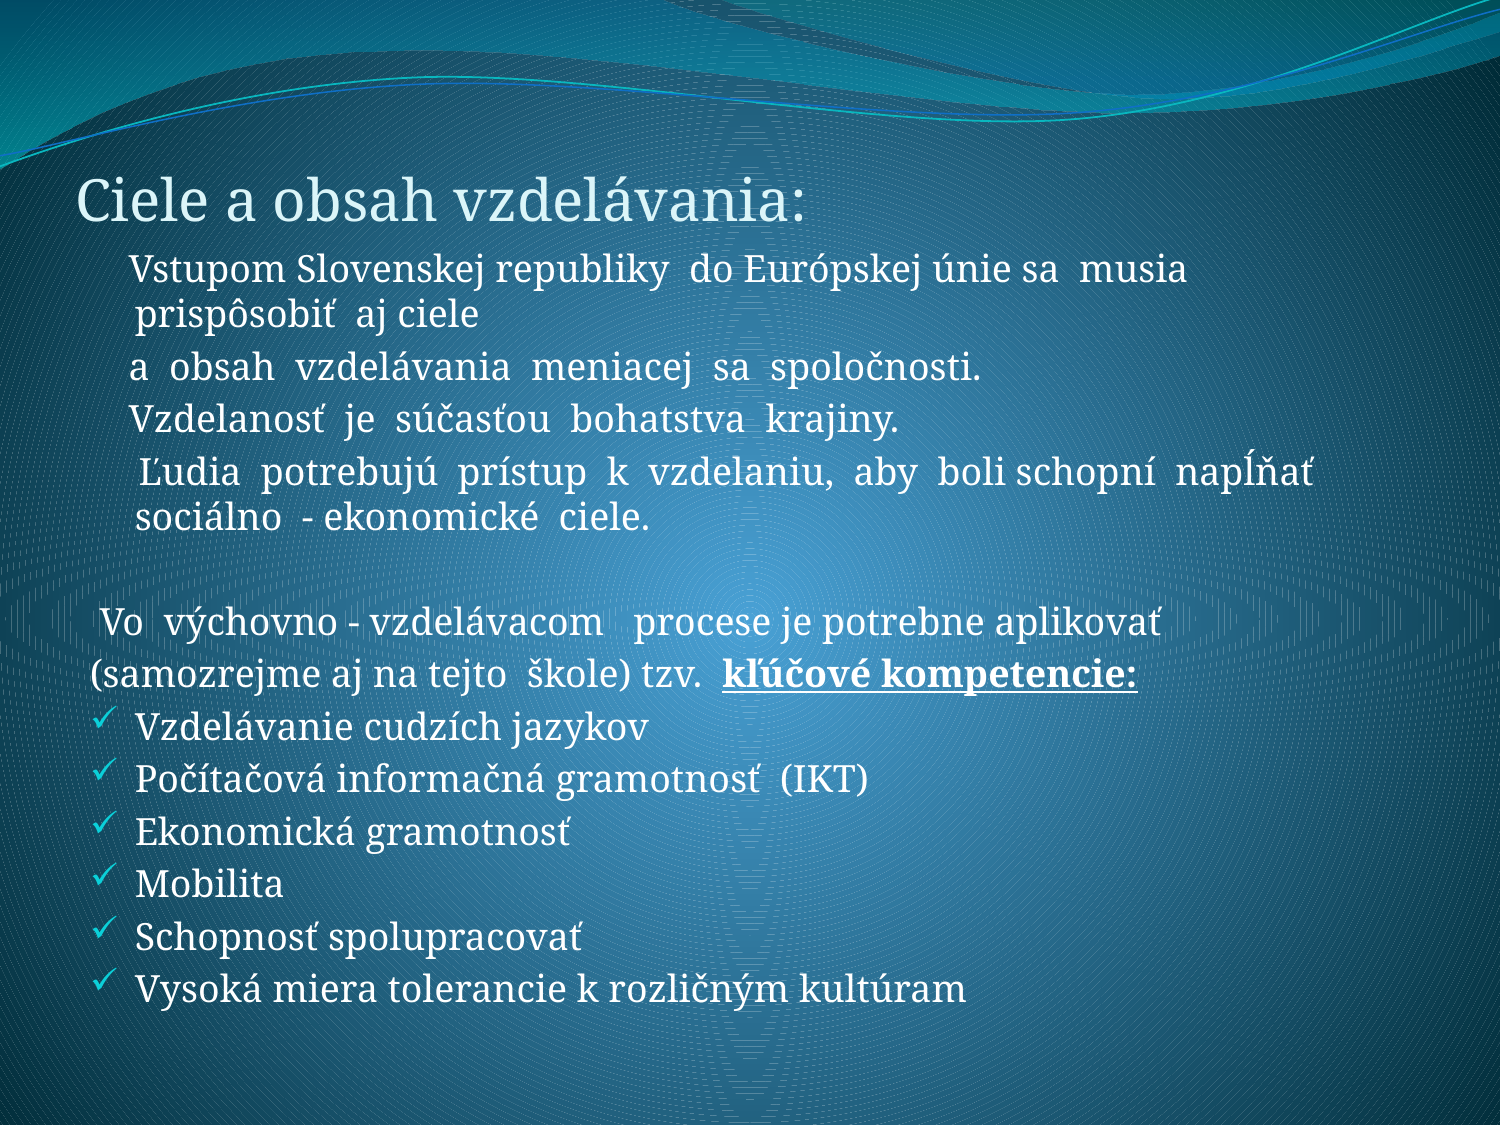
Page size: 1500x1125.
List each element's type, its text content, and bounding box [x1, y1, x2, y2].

list Vstupom Slovenskej republiky do Európskej únie sa musia prispôsobiť aj ciele a obsah vzdelávania meniacej sa spoločnosti. Vzdelanosť je súčasťou bohatstva krajiny. Ľudia potrebujú prístup k vzdelaniu, aby boli schopní napĺňať sociálno - ekonomické ciele. Vo výchovno - vzdelávacom procese je potrebne aplikovať (samozrejme aj na tejto škole) tzv. kľúčové kompetencie: Vzdelávanie cudzích jazykov Počítačová informačná gramotnosť (IKT) Ekonomická gramotnosť Mobilita Schopnosť spolupracovať Vysoká miera tolerancie k rozličným kultúram [75, 237, 1425, 1038]
title Ciele a obsah vzdelávania: [75, 115, 1425, 237]
